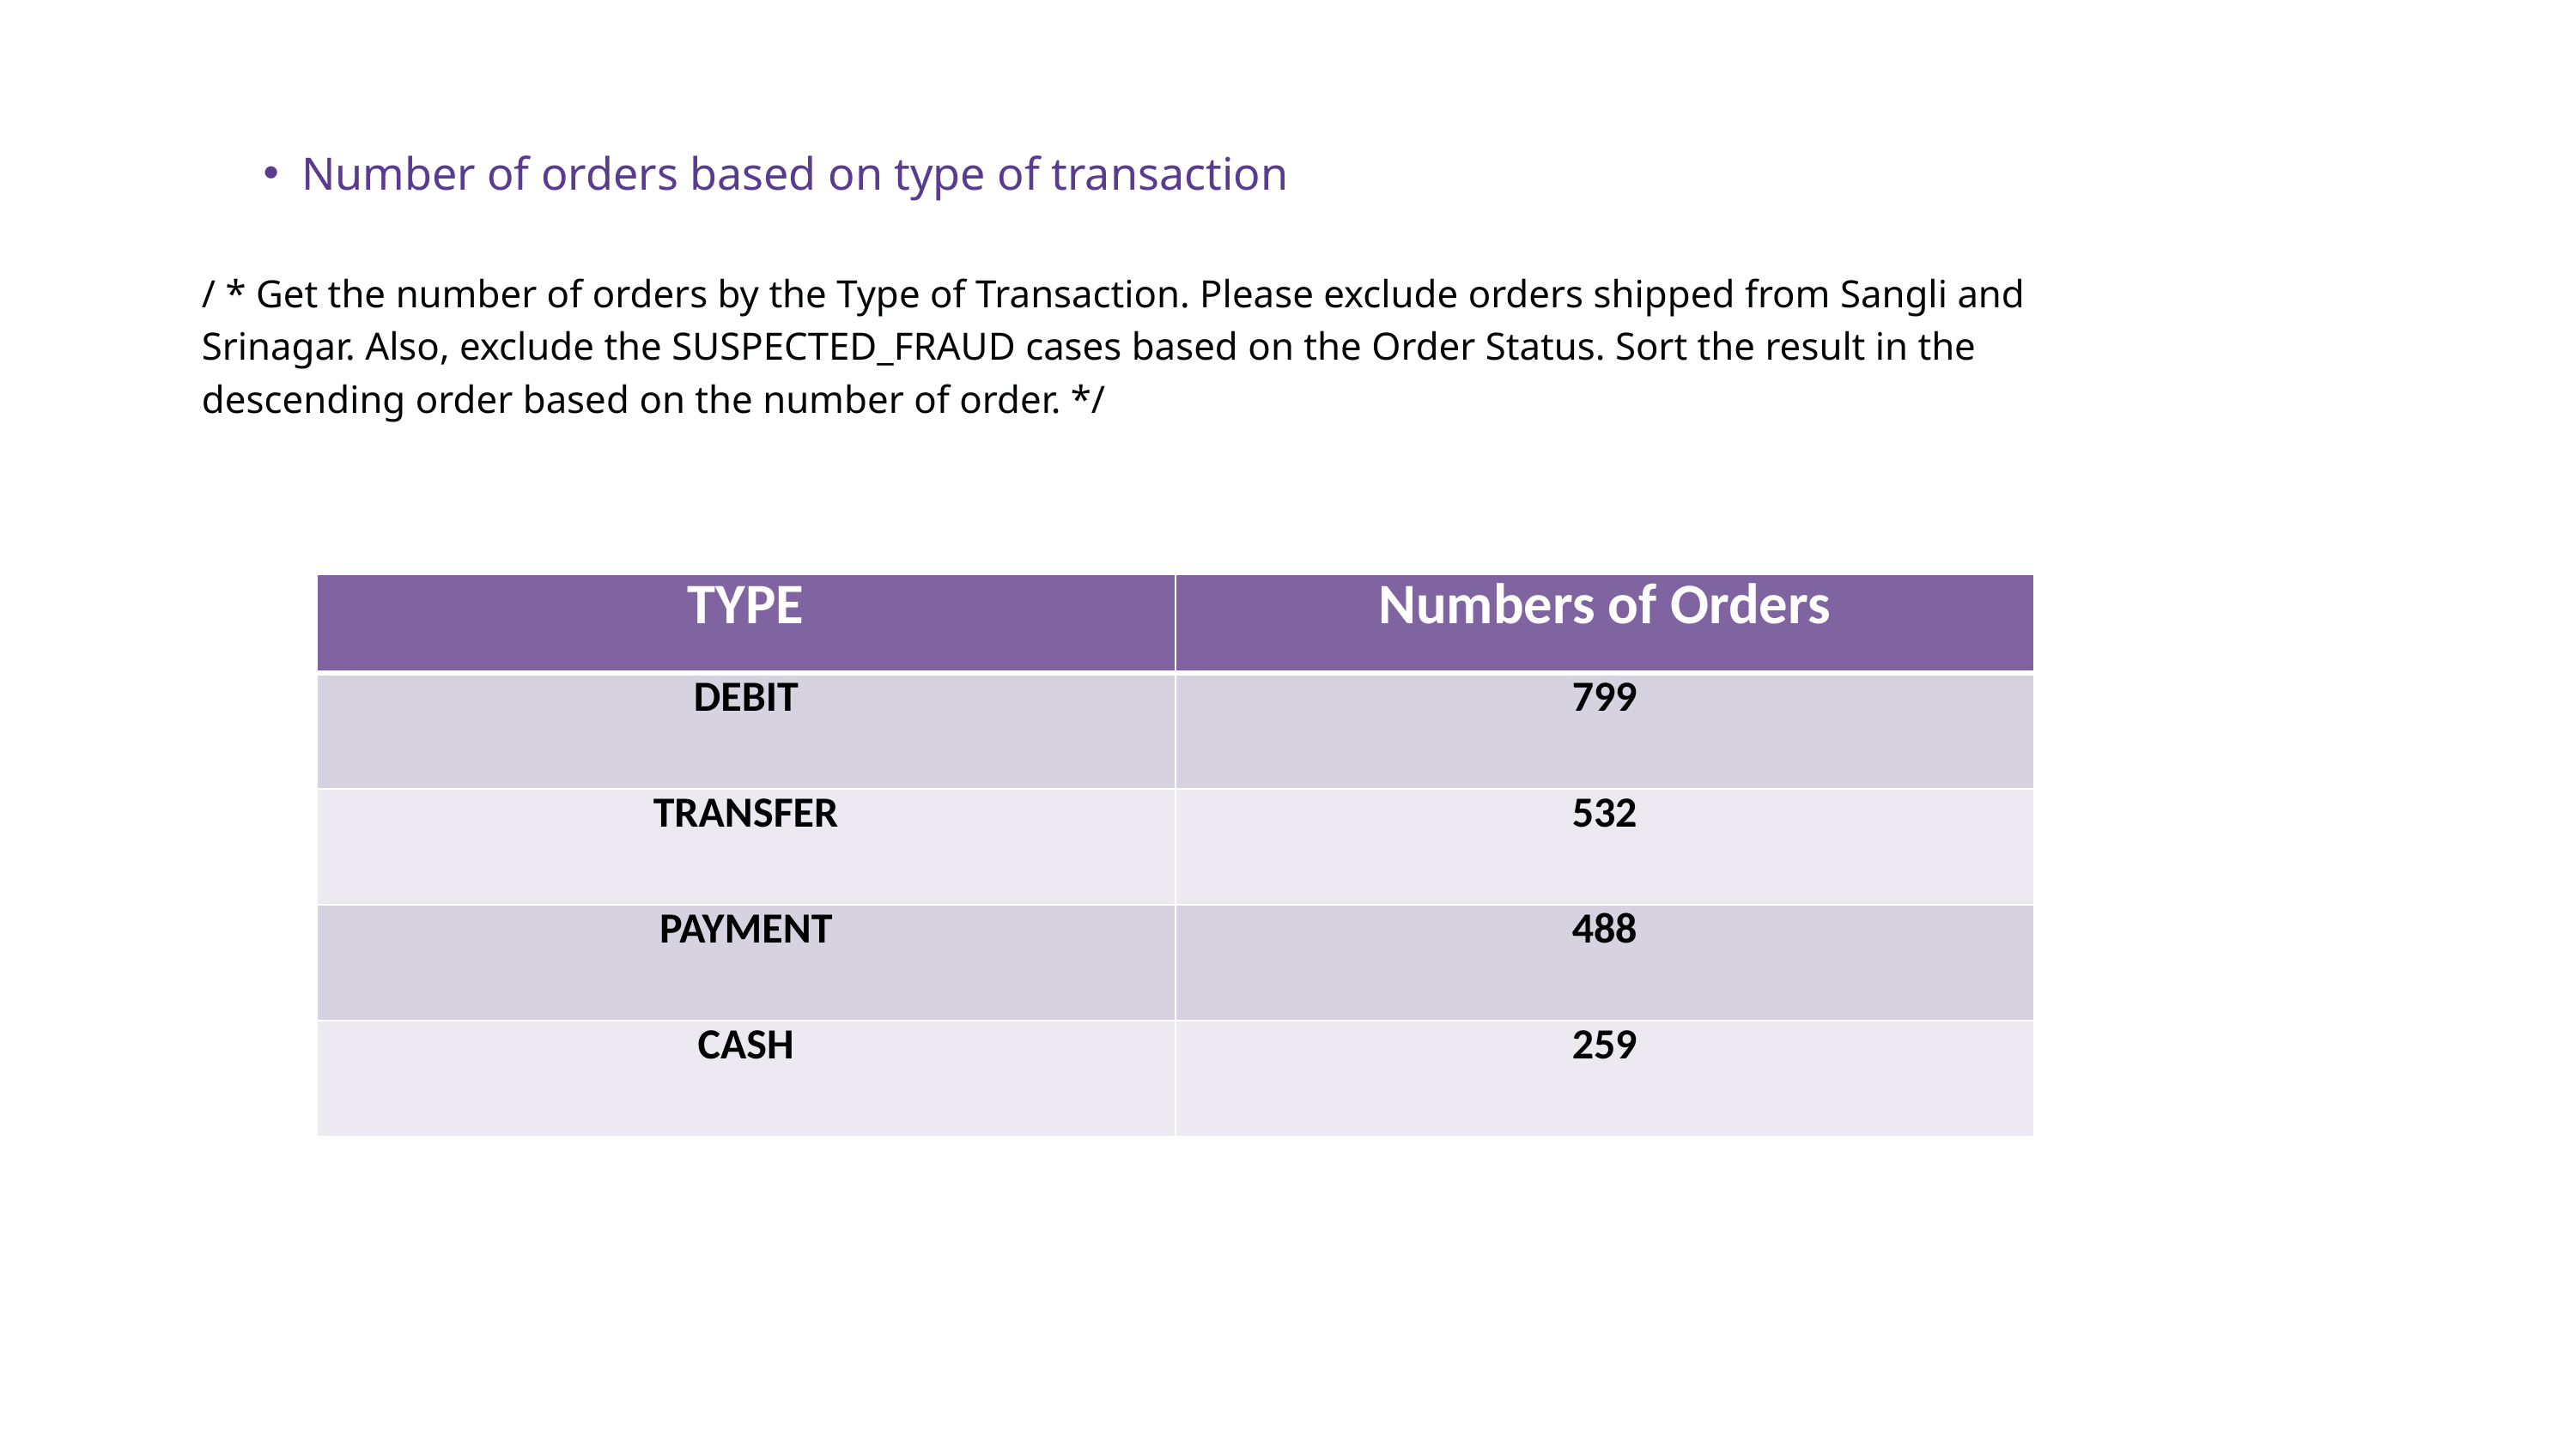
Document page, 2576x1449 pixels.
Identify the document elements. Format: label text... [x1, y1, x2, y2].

table_cell CASH [318, 1022, 1175, 1136]
table_header TYPE [318, 575, 1175, 670]
table_cell PAYMENT [318, 906, 1175, 1020]
table_cell 799 [1176, 676, 2033, 788]
table_cell TRANSFER [318, 790, 1175, 904]
table_cell 488 [1176, 906, 2033, 1020]
text_box Number of orders based on type of transaction [144, 136, 1370, 200]
text_box / * Get the number of orders by the Type of Transaction. Please exclude orders shipped from Sangli and Srinagar. Also, exclude the SUSPECTED_FRAUD cases based on the Order Status. Sort the result in the descending order based on the number of order. */ [202, 263, 2149, 421]
table_header Numbers of Orders [1176, 575, 2033, 670]
table_cell 532 [1176, 790, 2033, 904]
table_cell DEBIT [318, 676, 1175, 788]
table_cell 259 [1176, 1022, 2033, 1136]
